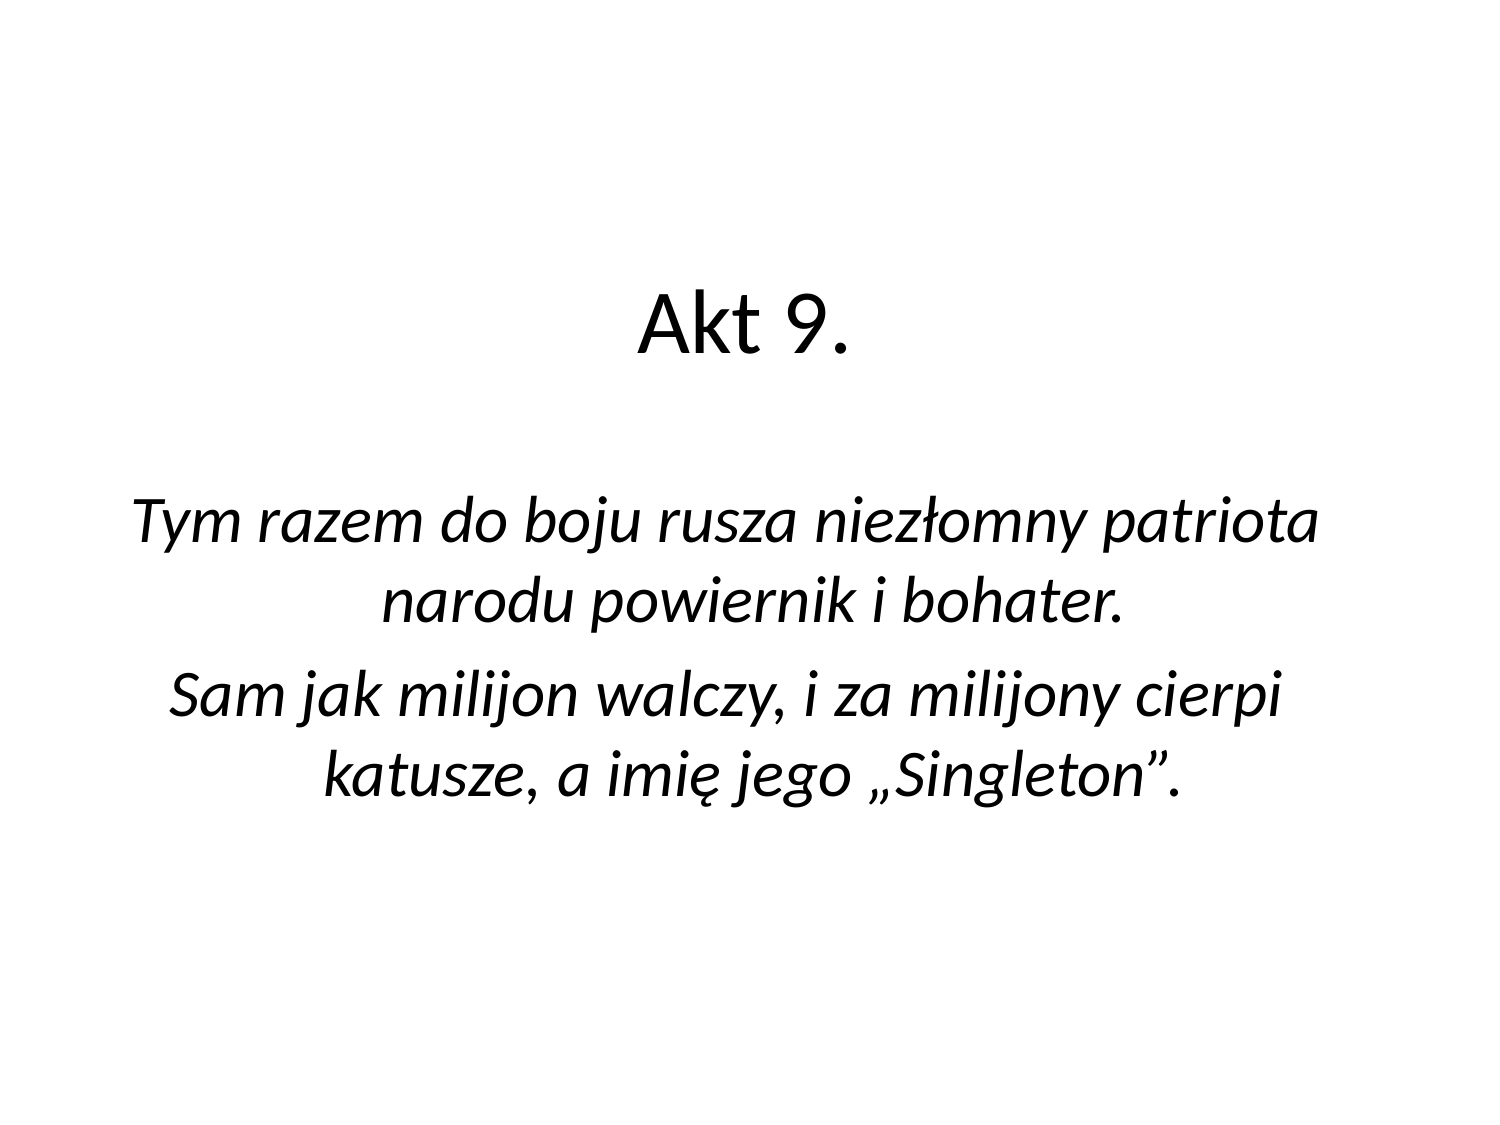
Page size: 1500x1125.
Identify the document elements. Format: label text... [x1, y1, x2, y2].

list Tym razem do boju rusza niezłomny patriota narodu powiernik i bohater. Sam jak milijon walczy, i za milijony cierpi katusze, a imię jego „Singleton”. [82, 468, 1372, 985]
title Akt 9. [70, 222, 1421, 411]
